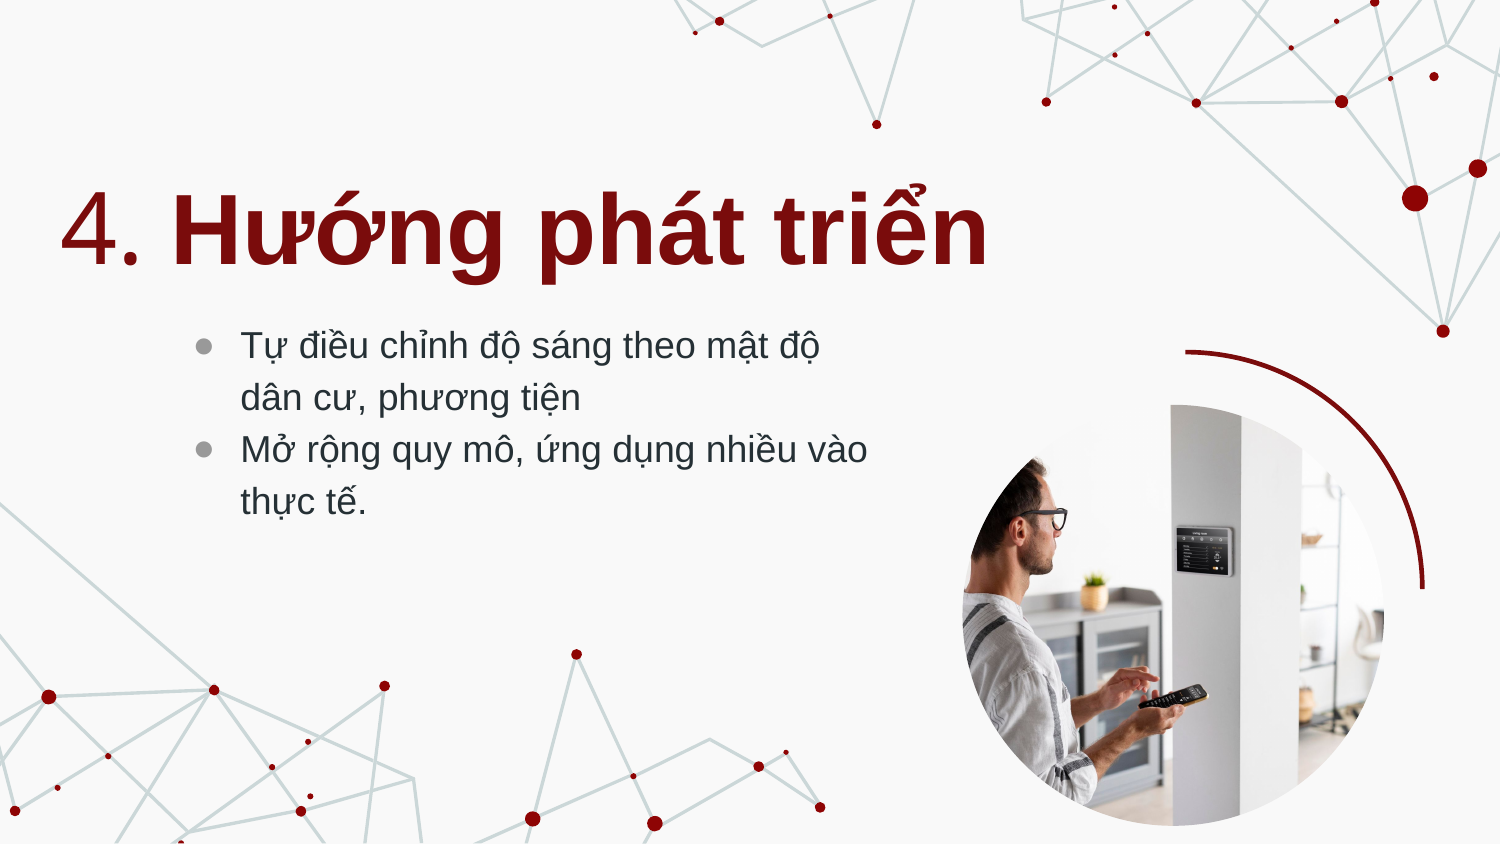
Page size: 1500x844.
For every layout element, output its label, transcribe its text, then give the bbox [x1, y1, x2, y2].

title 4. Hướng phát triển [0, 150, 1006, 272]
text_box [1389, 467, 1423, 590]
text_box [1185, 352, 1333, 403]
subtitle Tự điều chỉnh độ sáng theo mật độ dân cư, phương tiện Mở rộng quy mô, ứng dụng nhiều vào thực tế. [150, 299, 898, 638]
picture [962, 404, 1385, 827]
